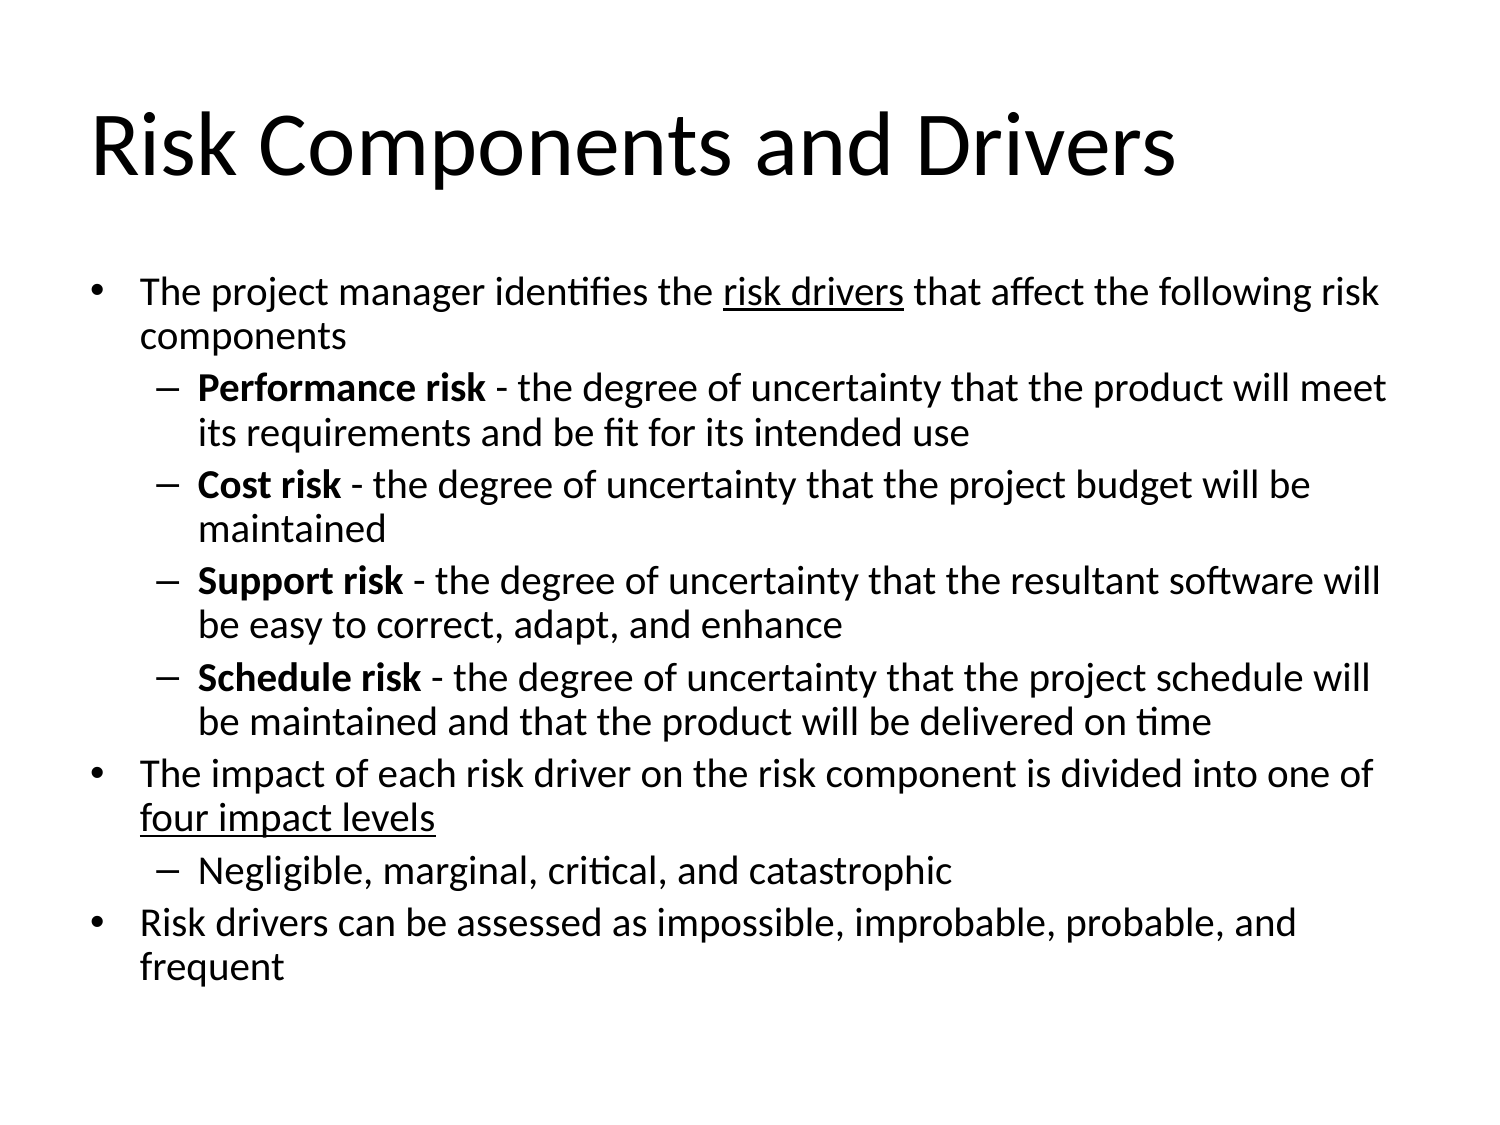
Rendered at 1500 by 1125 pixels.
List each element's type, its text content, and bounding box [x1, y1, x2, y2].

title Risk Components and Drivers [75, 45, 1425, 233]
list The project manager identifies the risk drivers that affect the following risk components Performance risk - the degree of uncertainty that the product will meet its requirements and be fit for its intended use Cost risk - the degree of uncertainty that the project budget will be maintained Support risk - the degree of uncertainty that the resultant software will be easy to correct, adapt, and enhance Schedule risk - the degree of uncertainty that the project schedule will be maintained and that the product will be delivered on time The impact of each risk driver on the risk component is divided into one of four impact levels Negligible, marginal, critical, and catastrophic Risk drivers can be assessed as impossible, improbable, probable, and frequent [75, 262, 1425, 1005]
